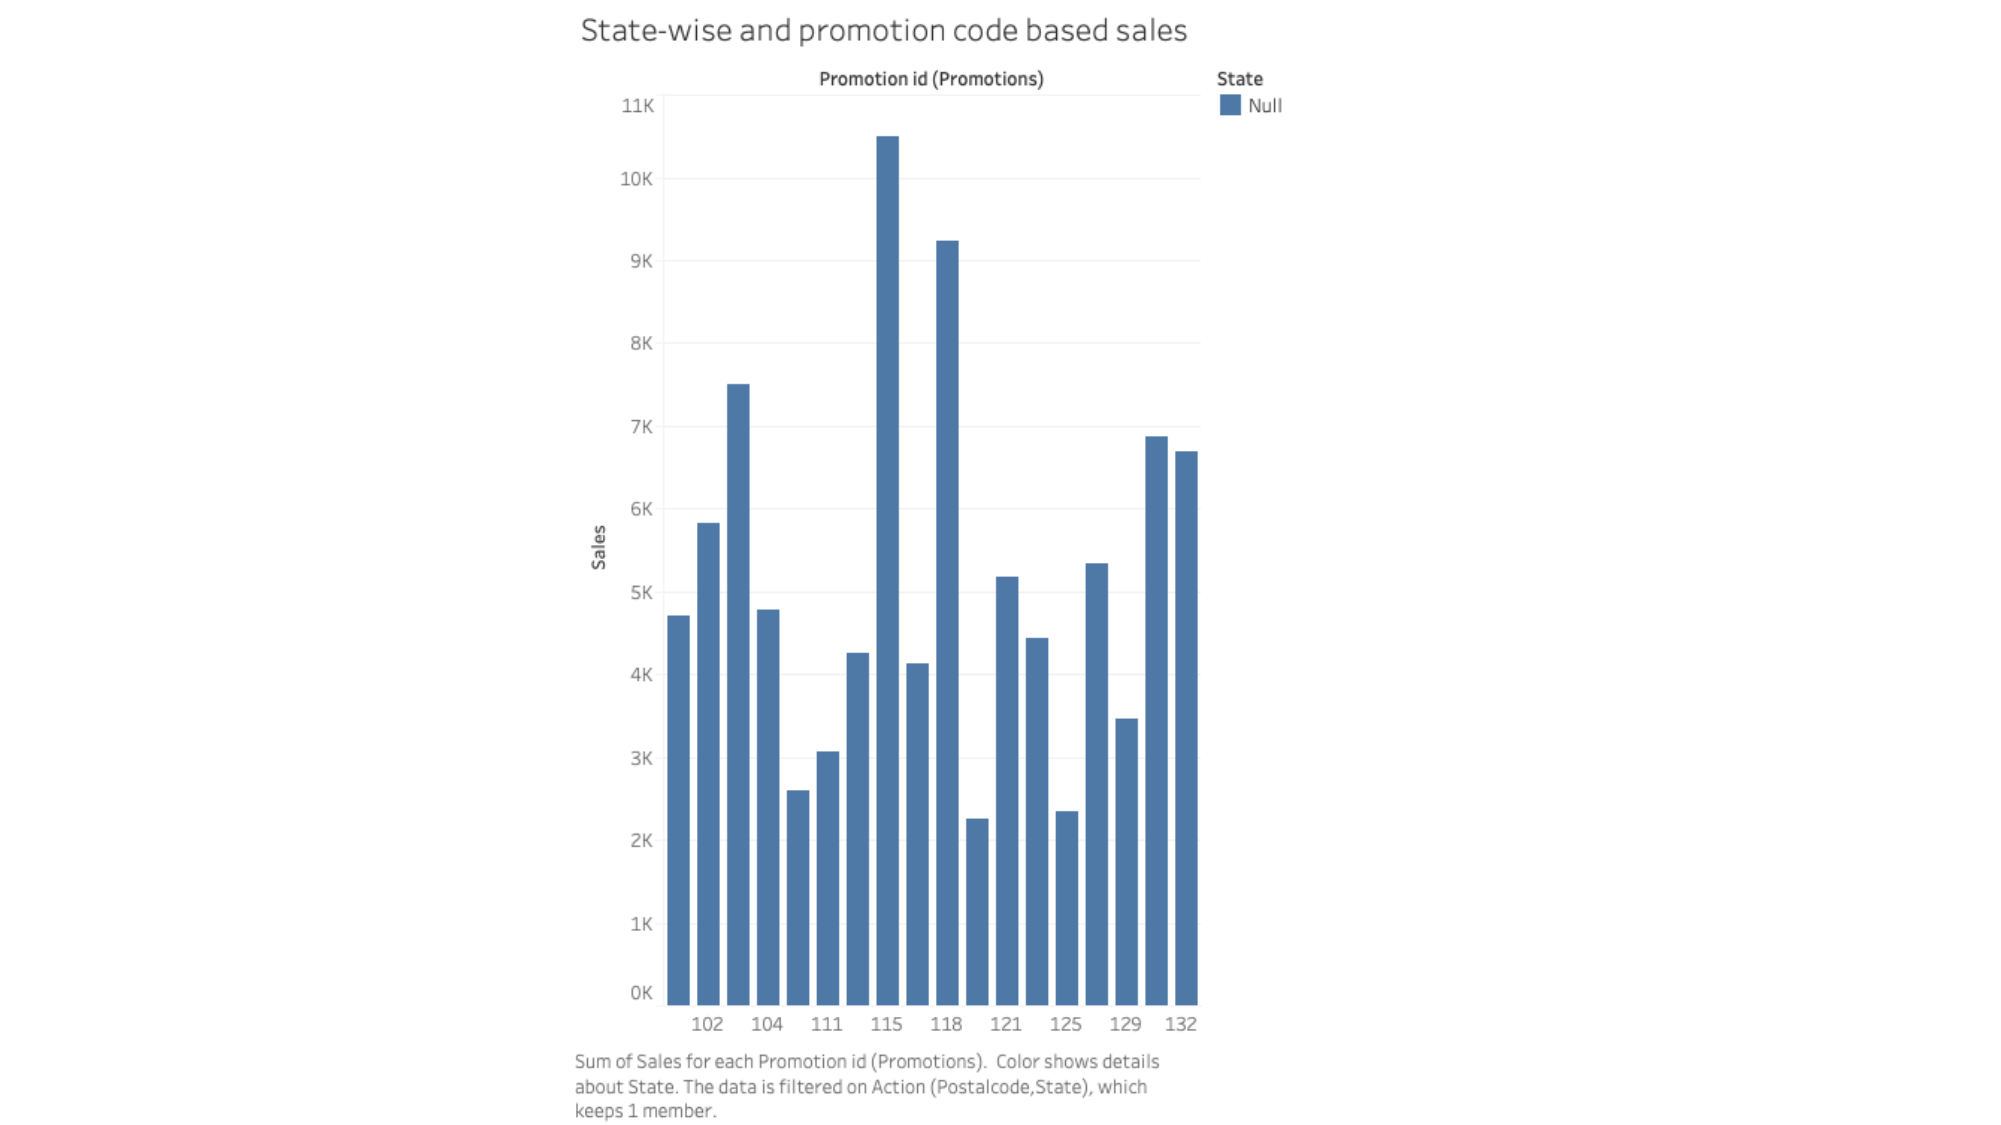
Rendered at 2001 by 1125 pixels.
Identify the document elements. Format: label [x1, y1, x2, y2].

picture [575, 0, 1425, 1125]
